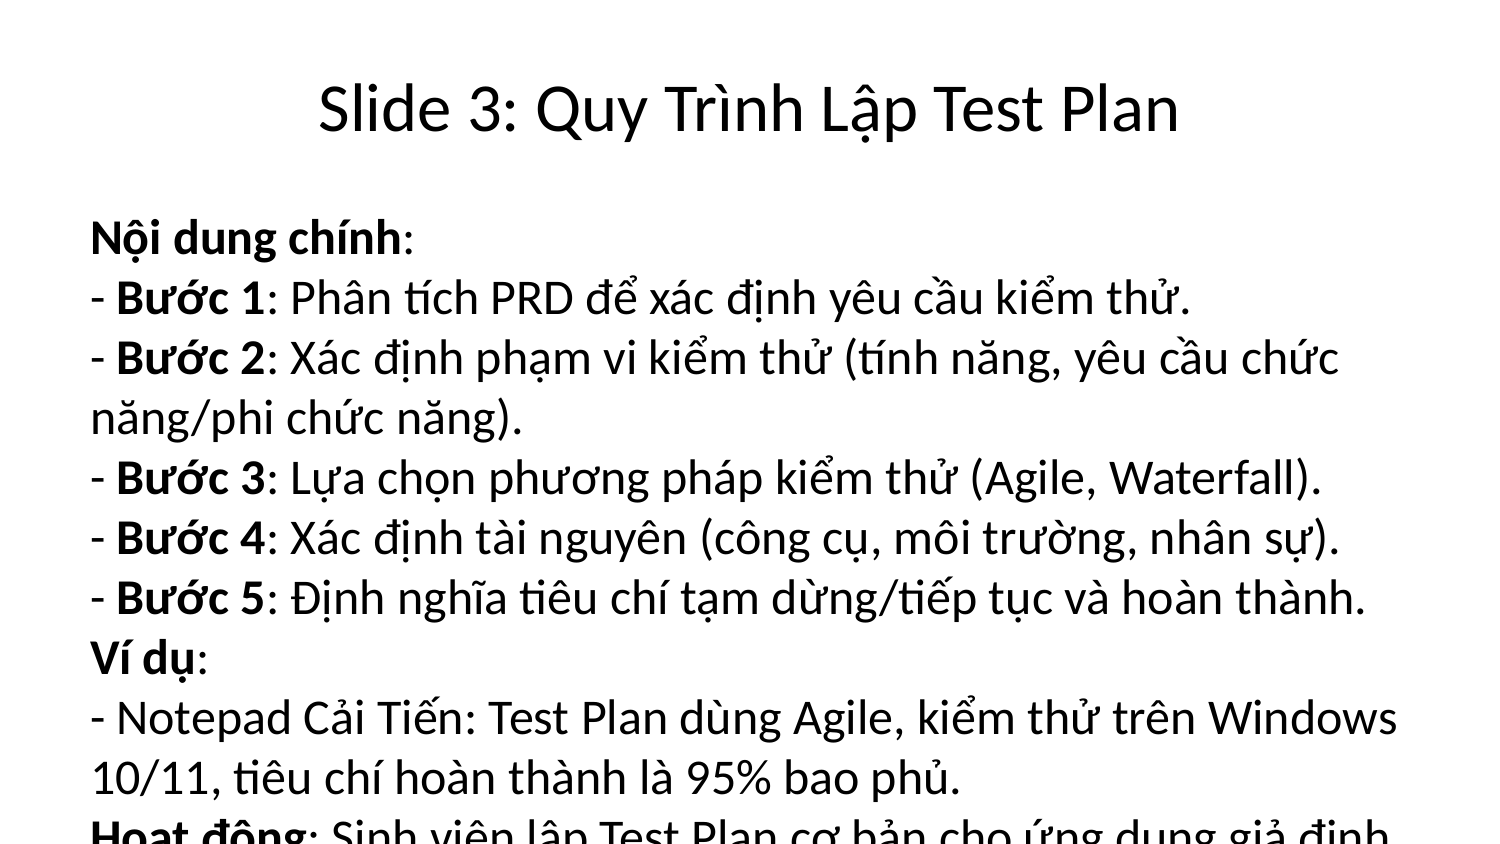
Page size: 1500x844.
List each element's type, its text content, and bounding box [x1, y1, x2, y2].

list Nội dung chính: - Bước 1: Phân tích PRD để xác định yêu cầu kiểm thử. - Bước 2: Xác định phạm vi kiểm thử (tính năng, yêu cầu chức năng/phi chức năng). - Bước 3: Lựa chọn phương pháp kiểm thử (Agile, Waterfall). - Bước 4: Xác định tài nguyên (công cụ, môi trường, nhân sự). - Bước 5: Định nghĩa tiêu chí tạm dừng/tiếp tục và hoàn thành. Ví dụ: - Notepad Cải Tiến: Test Plan dùng Agile, kiểm thử trên Windows 10/11, tiêu chí hoàn thành là 95% bao phủ. Hoạt động: Sinh viên lập Test Plan cơ bản cho ứng dụng giả định (ví dụ: ứng dụng To-Do List). [75, 196, 1425, 754]
title Slide 3: Quy Trình Lập Test Plan [75, 33, 1425, 175]
